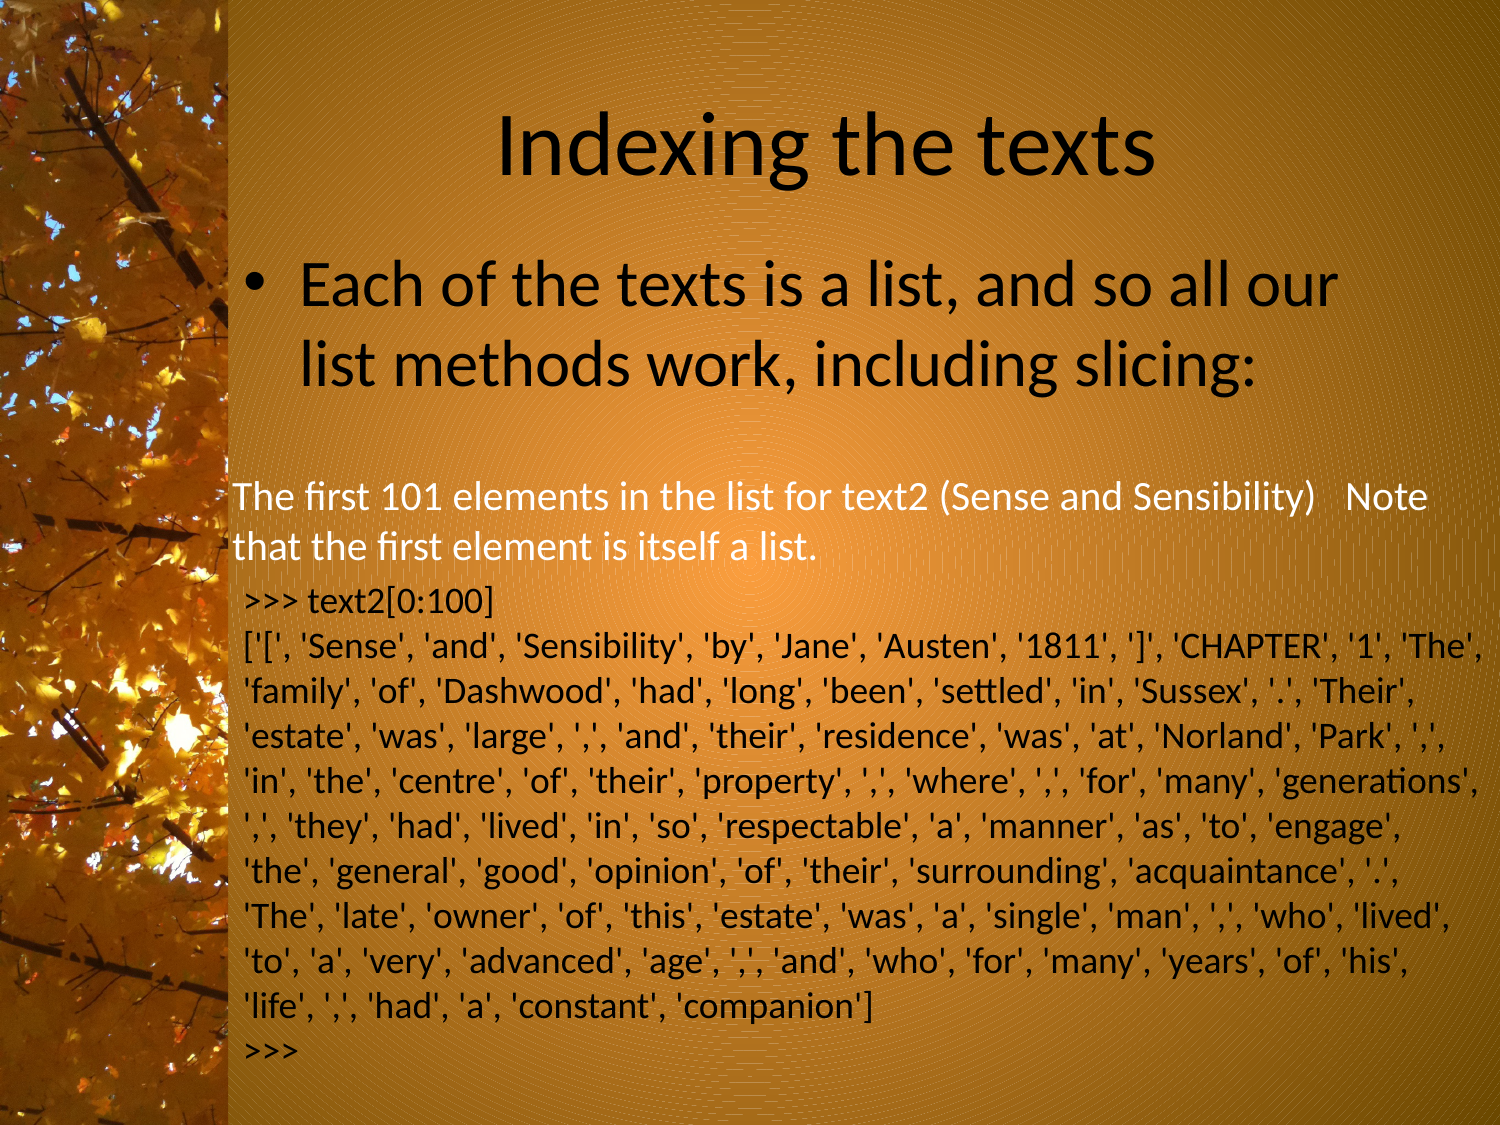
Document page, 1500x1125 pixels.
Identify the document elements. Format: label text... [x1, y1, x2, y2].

list Each of the texts is a list, and so all our list methods work, including slicing: [228, 232, 1425, 456]
picture [0, 0, 229, 1125]
title Indexing the texts [228, 45, 1425, 232]
text_box >>> text2[0:100] ['[', 'Sense', 'and', 'Sensibility', 'by', 'Jane', 'Austen', '1811', ']', 'CHAPTER', '1', 'The', 'family', 'of', 'Dashwood', 'had', 'long', 'been', 'settled', 'in', 'Sussex', '.', 'Their', 'estate', 'was', 'large', ',', 'and', 'their', 'residence', 'was', 'at', 'Norland', 'Park', ',', 'in', 'the', 'centre', 'of', 'their', 'property', ',', 'where', ',', 'for', 'many', 'generations', ',', 'they', 'had', 'lived', 'in', 'so', 'respectable', 'a', 'manner', 'as', 'to', 'engage', 'the', 'general', 'good', 'opinion', 'of', 'their', 'surrounding', 'acquaintance', '.', 'The', 'late', 'owner', 'of', 'this', 'estate', 'was', 'a', 'single', 'man', ',', 'who', 'lived', 'to', 'a', 'very', 'advanced', 'age', ',', 'and', 'who', 'for', 'many', 'years', 'of', 'his', 'life', ',', 'had', 'a', 'constant', 'companion'] >>> [228, 577, 1500, 1079]
text_box The first 101 elements in the list for text2 (Sense and Sensibility) Note that the first element is itself a list. [217, 461, 1500, 577]
